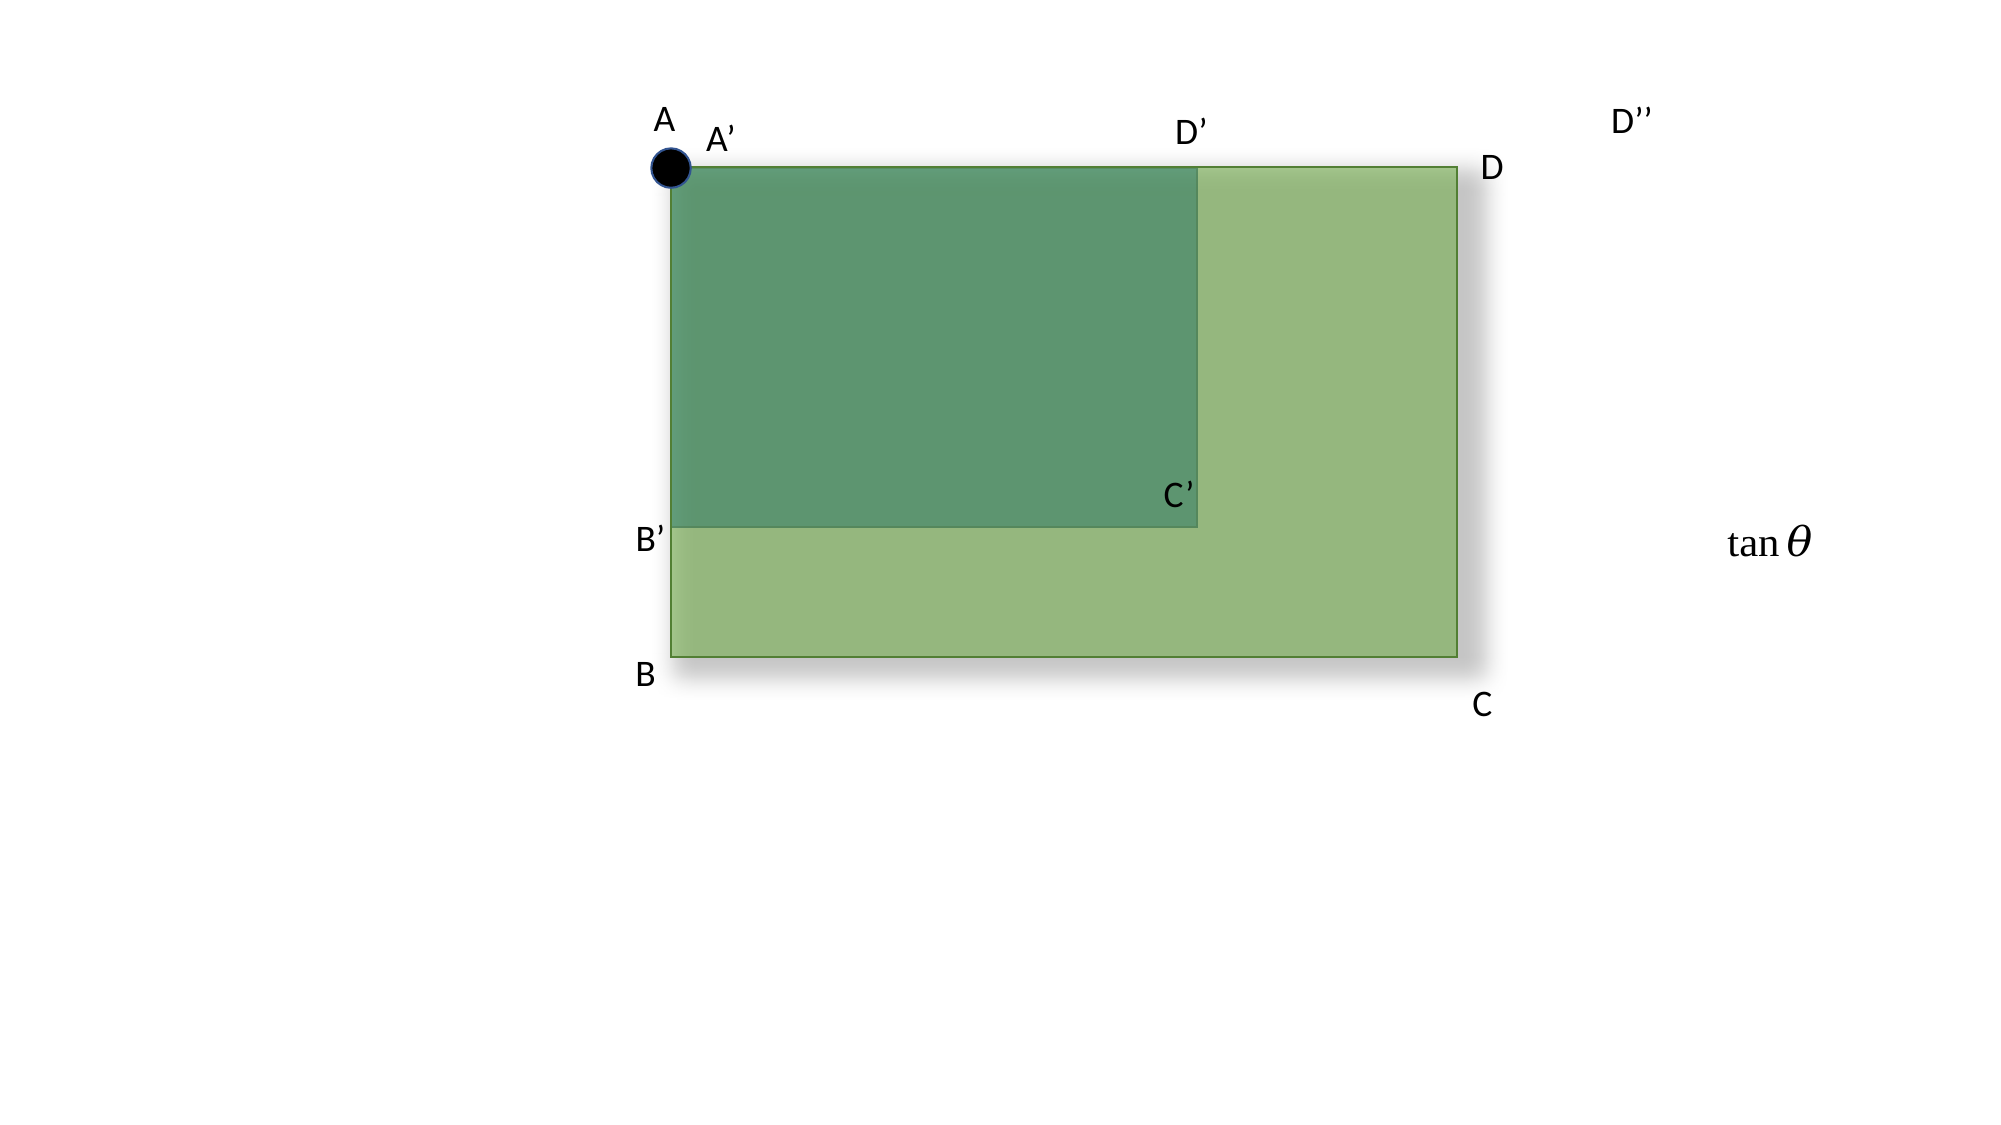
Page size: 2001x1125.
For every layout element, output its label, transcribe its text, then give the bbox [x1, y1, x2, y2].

text_box [650, 147, 692, 189]
text_box A’ [691, 106, 751, 167]
text_box C’ [1148, 462, 1210, 523]
text_box B [620, 641, 671, 702]
text_box B’ [620, 506, 681, 567]
text_box C [1457, 672, 1508, 732]
text_box [670, 166, 1458, 658]
text_box D’’ [1596, 88, 1668, 148]
text_box A [638, 86, 691, 147]
text_box D’ [1160, 99, 1223, 160]
text_box D [1465, 134, 1519, 195]
